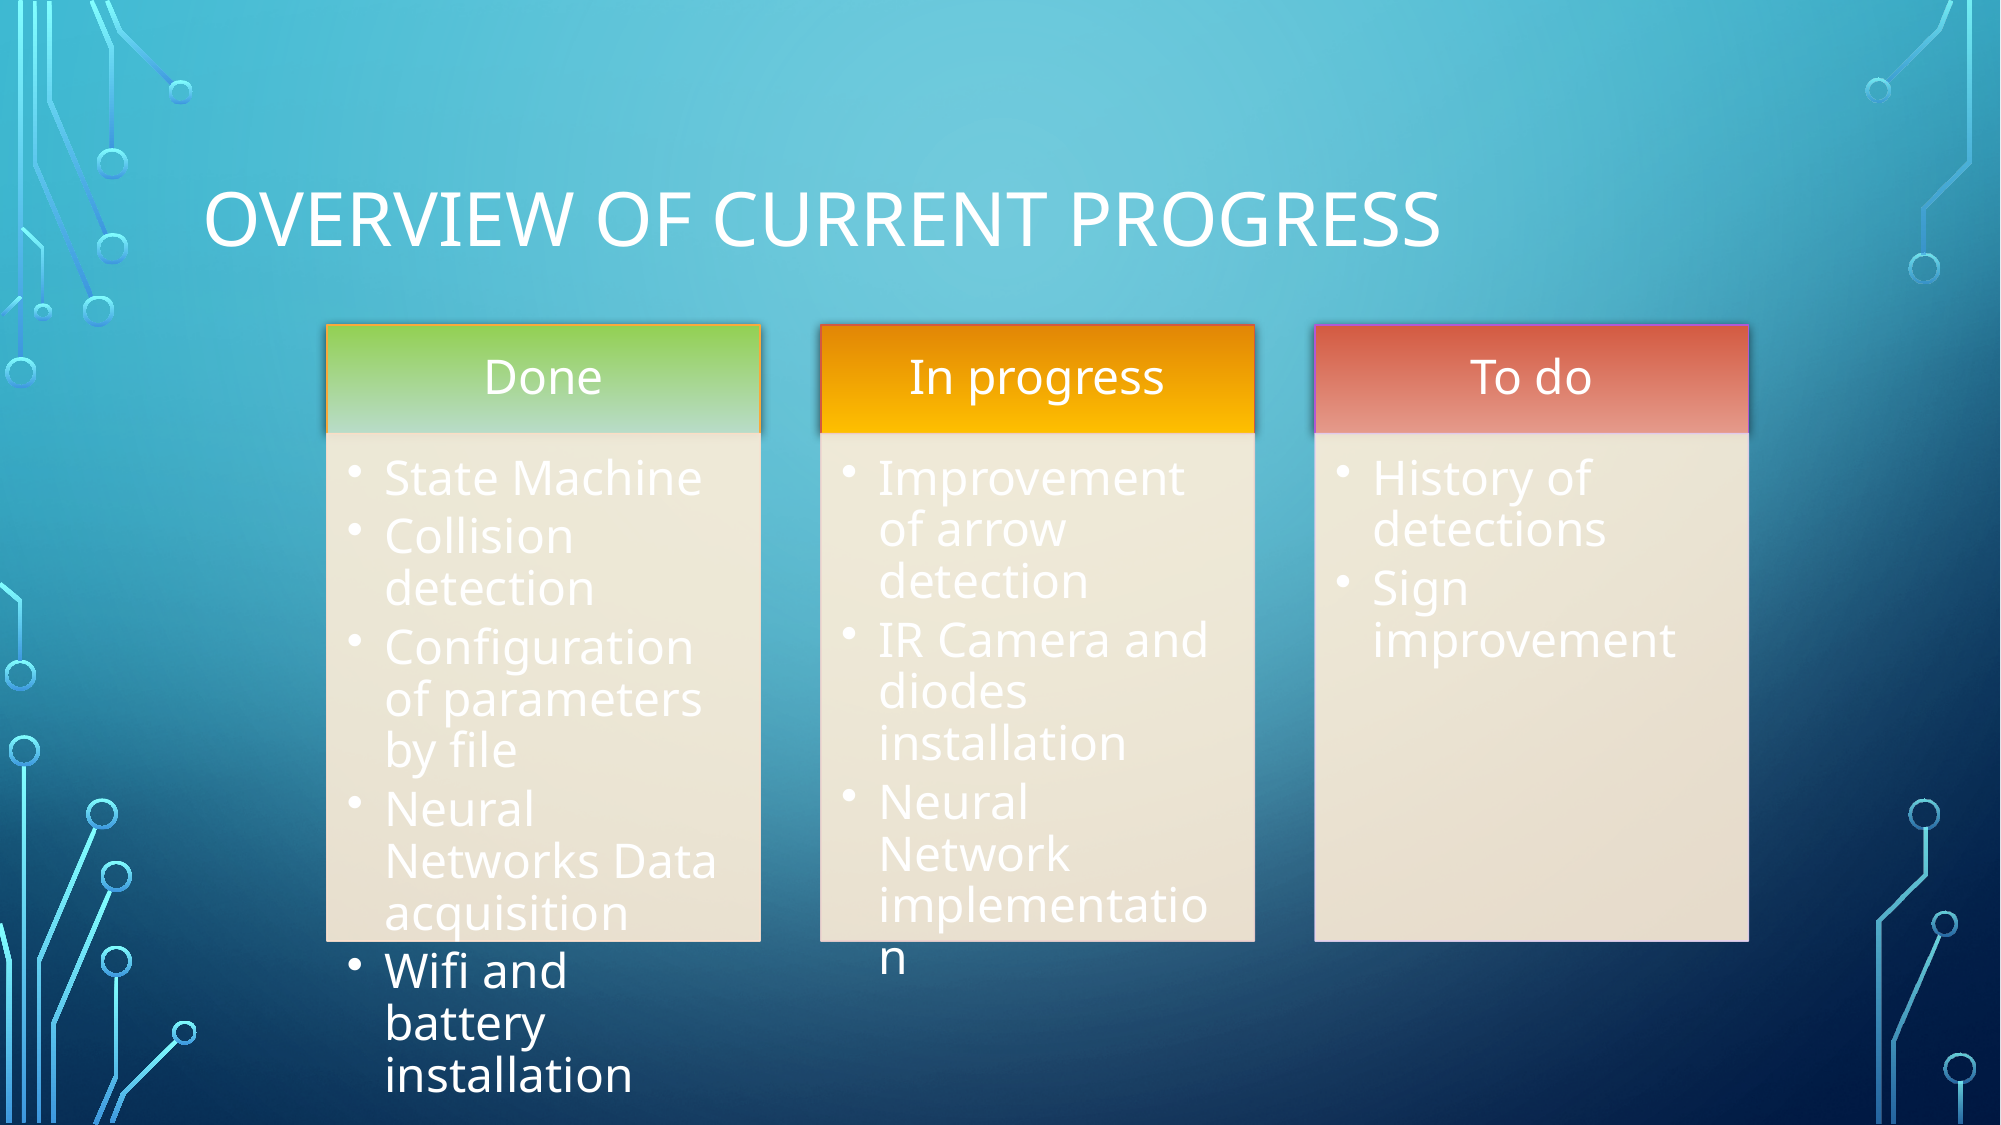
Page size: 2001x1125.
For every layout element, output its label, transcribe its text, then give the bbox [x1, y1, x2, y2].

title OVERVIEW OF CURRENT PROGRESS [187, 101, 1813, 344]
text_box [326, 308, 1750, 958]
